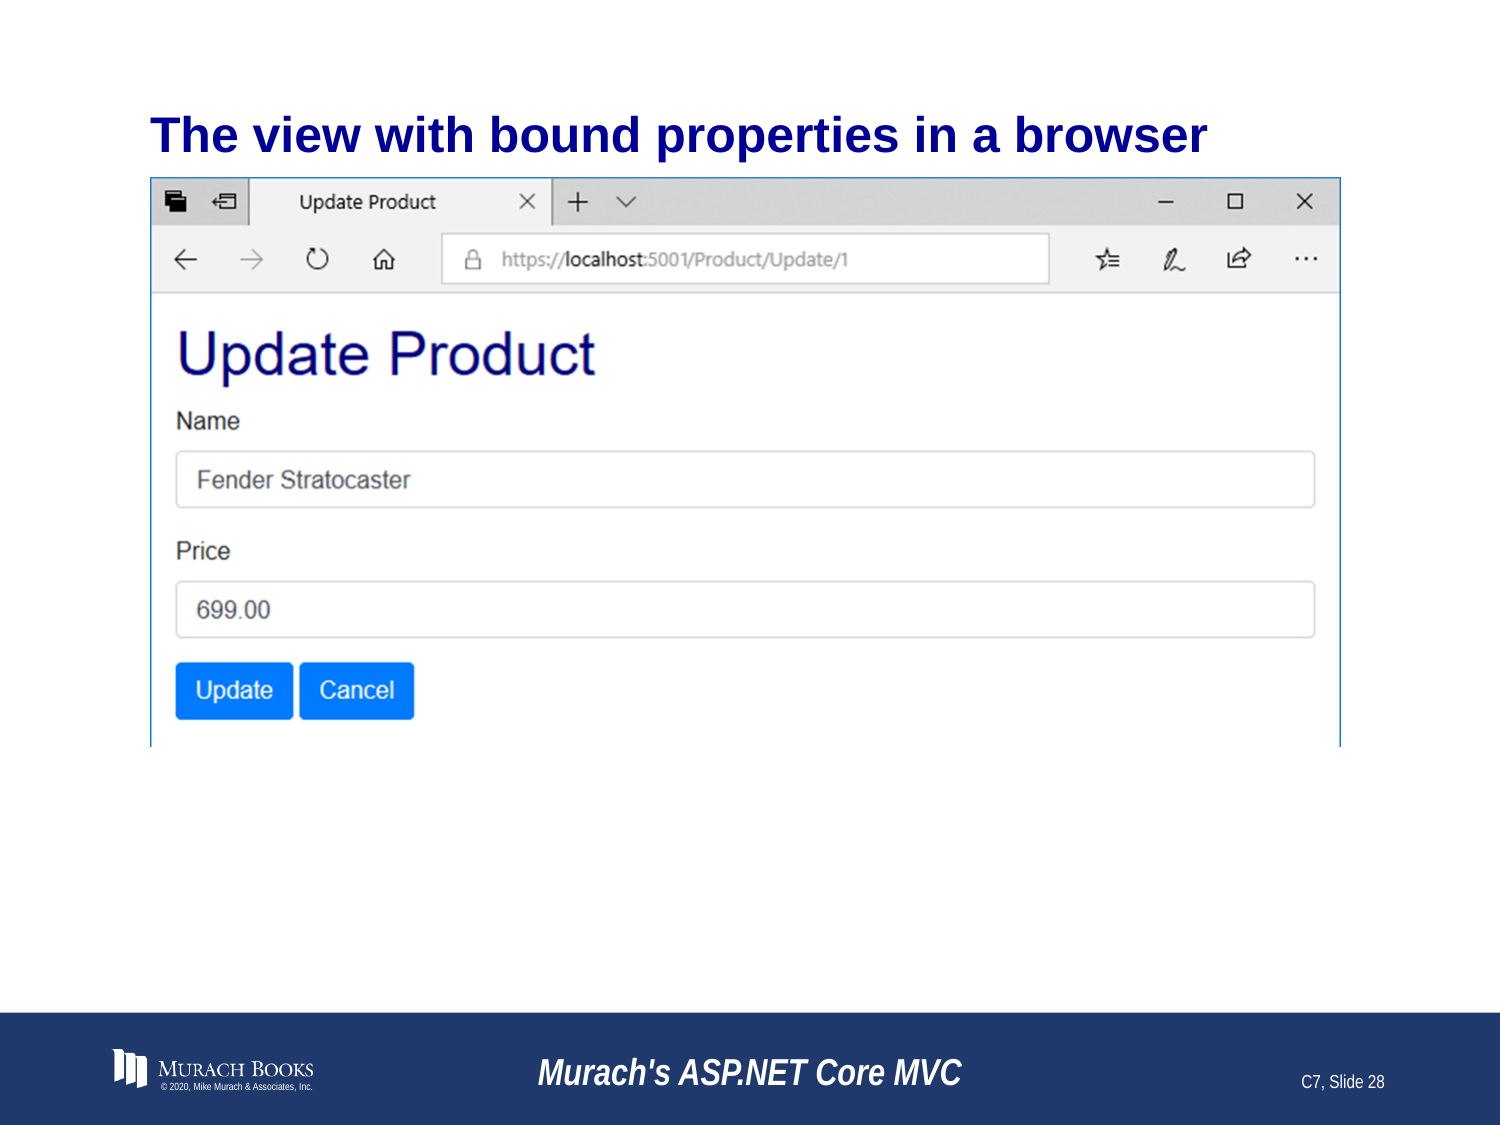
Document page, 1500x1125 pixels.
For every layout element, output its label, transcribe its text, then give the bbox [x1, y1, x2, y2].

slide_number Murach's ASP.NET Core MVC [463, 1025, 1050, 1100]
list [149, 176, 1341, 747]
title The view with bound properties in a browser [150, 102, 1350, 164]
footer © 2020, Mike Murach & Associates, Inc. [12, 1025, 463, 1100]
slide_number C7, Slide 28 [1087, 1025, 1400, 1100]
